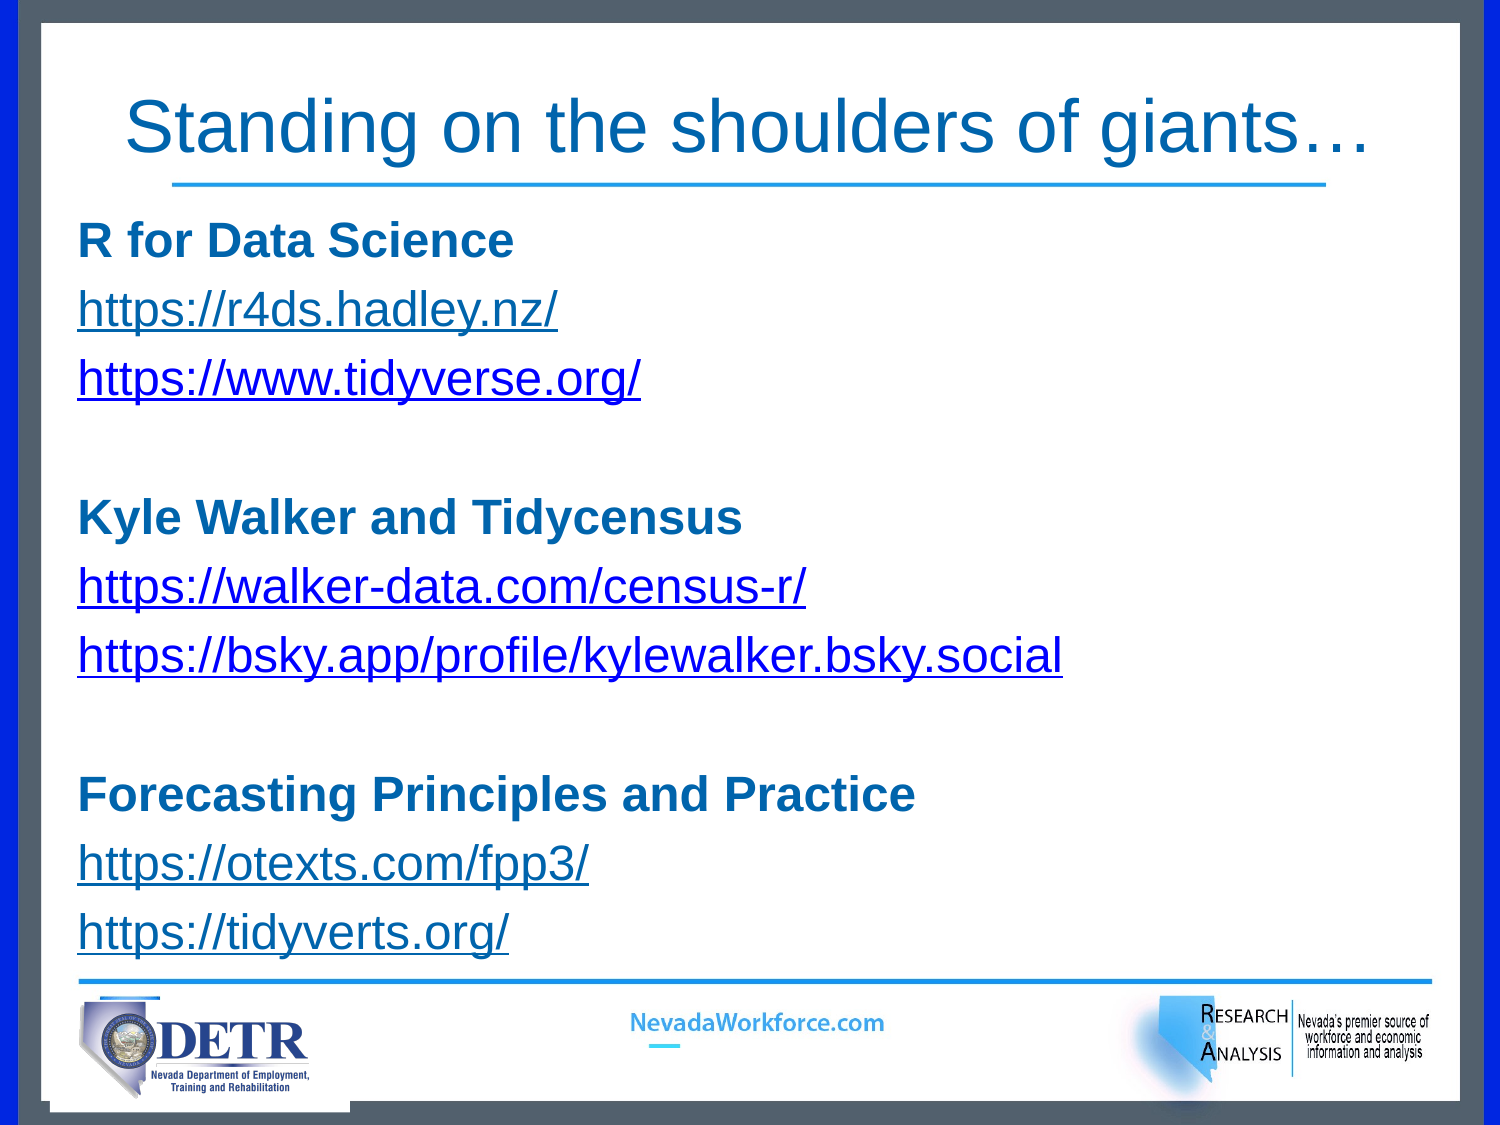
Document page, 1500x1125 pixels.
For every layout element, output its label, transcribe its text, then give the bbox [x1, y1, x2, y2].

list R for Data Science https://r4ds.hadley.nz/ https://www.tidyverse.org/ Kyle Walker and Tidycensus https://walker-data.com/census-r/ https://bsky.app/profile/kylewalker.bsky.social Forecasting Principles and Practice https://otexts.com/fpp3/ https://tidyverts.org/ [62, 200, 1438, 975]
picture [0, 0, 1500, 1125]
title Standing on the shoulders of giants… [50, 45, 1450, 175]
